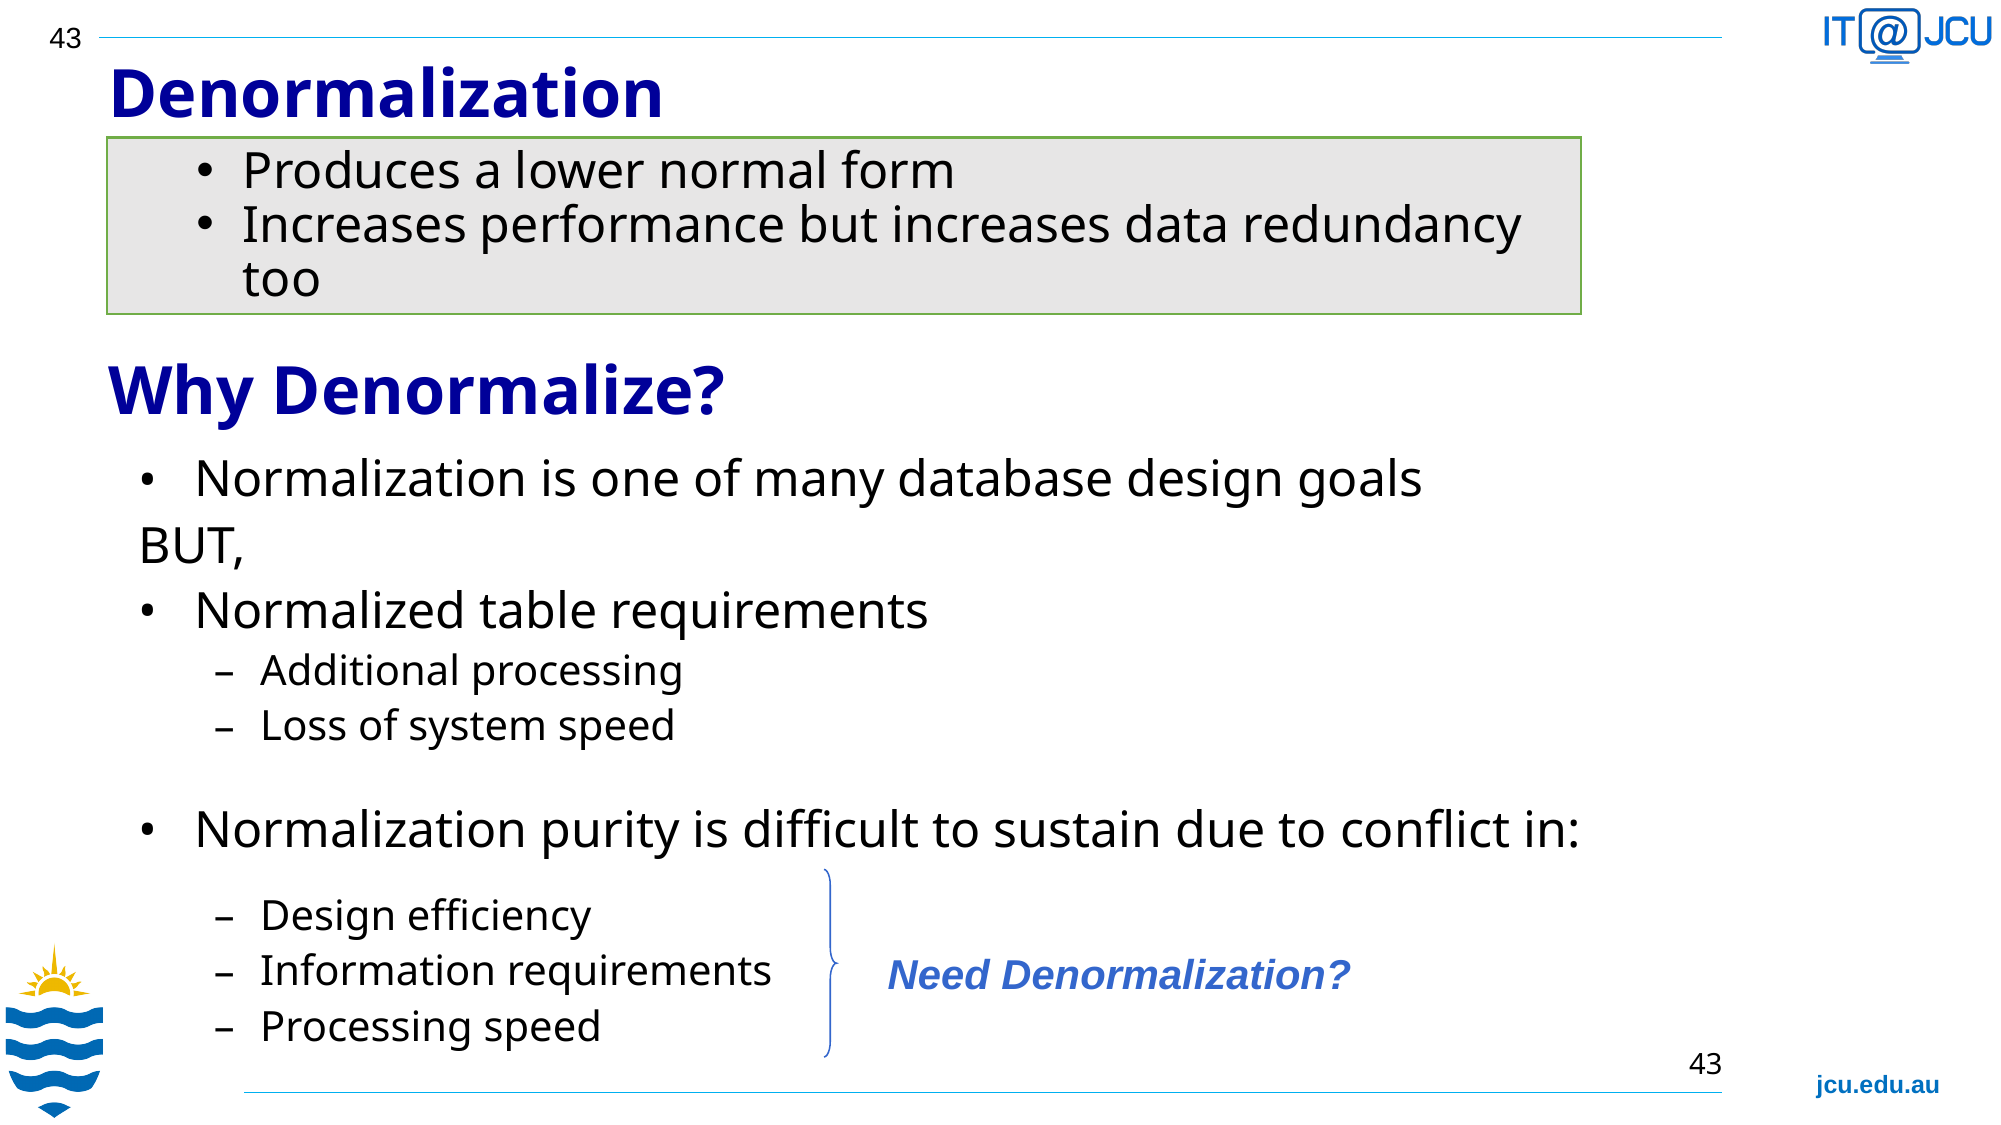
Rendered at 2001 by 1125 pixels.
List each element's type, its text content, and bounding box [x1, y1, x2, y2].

text_box [823, 869, 837, 1057]
text_box Denormalization [93, 48, 1369, 133]
picture [0, 942, 110, 1125]
text_box Produces a lower normal form Increases performance but increases data redundancy too [106, 136, 1582, 315]
text_box 43 [1601, 1037, 1738, 1113]
text_box Need Denormalization? [873, 940, 1367, 1006]
text_box Why Denormalize? [93, 346, 1369, 431]
picture [1822, 6, 1995, 67]
text_box Normalization is one of many database design goals BUT, Normalized table requirements Additional processing Loss of system speed Normalization purity is difficult to sustain due to conflict in: Design efficiency Information requirements Processing speed [124, 446, 1601, 1125]
